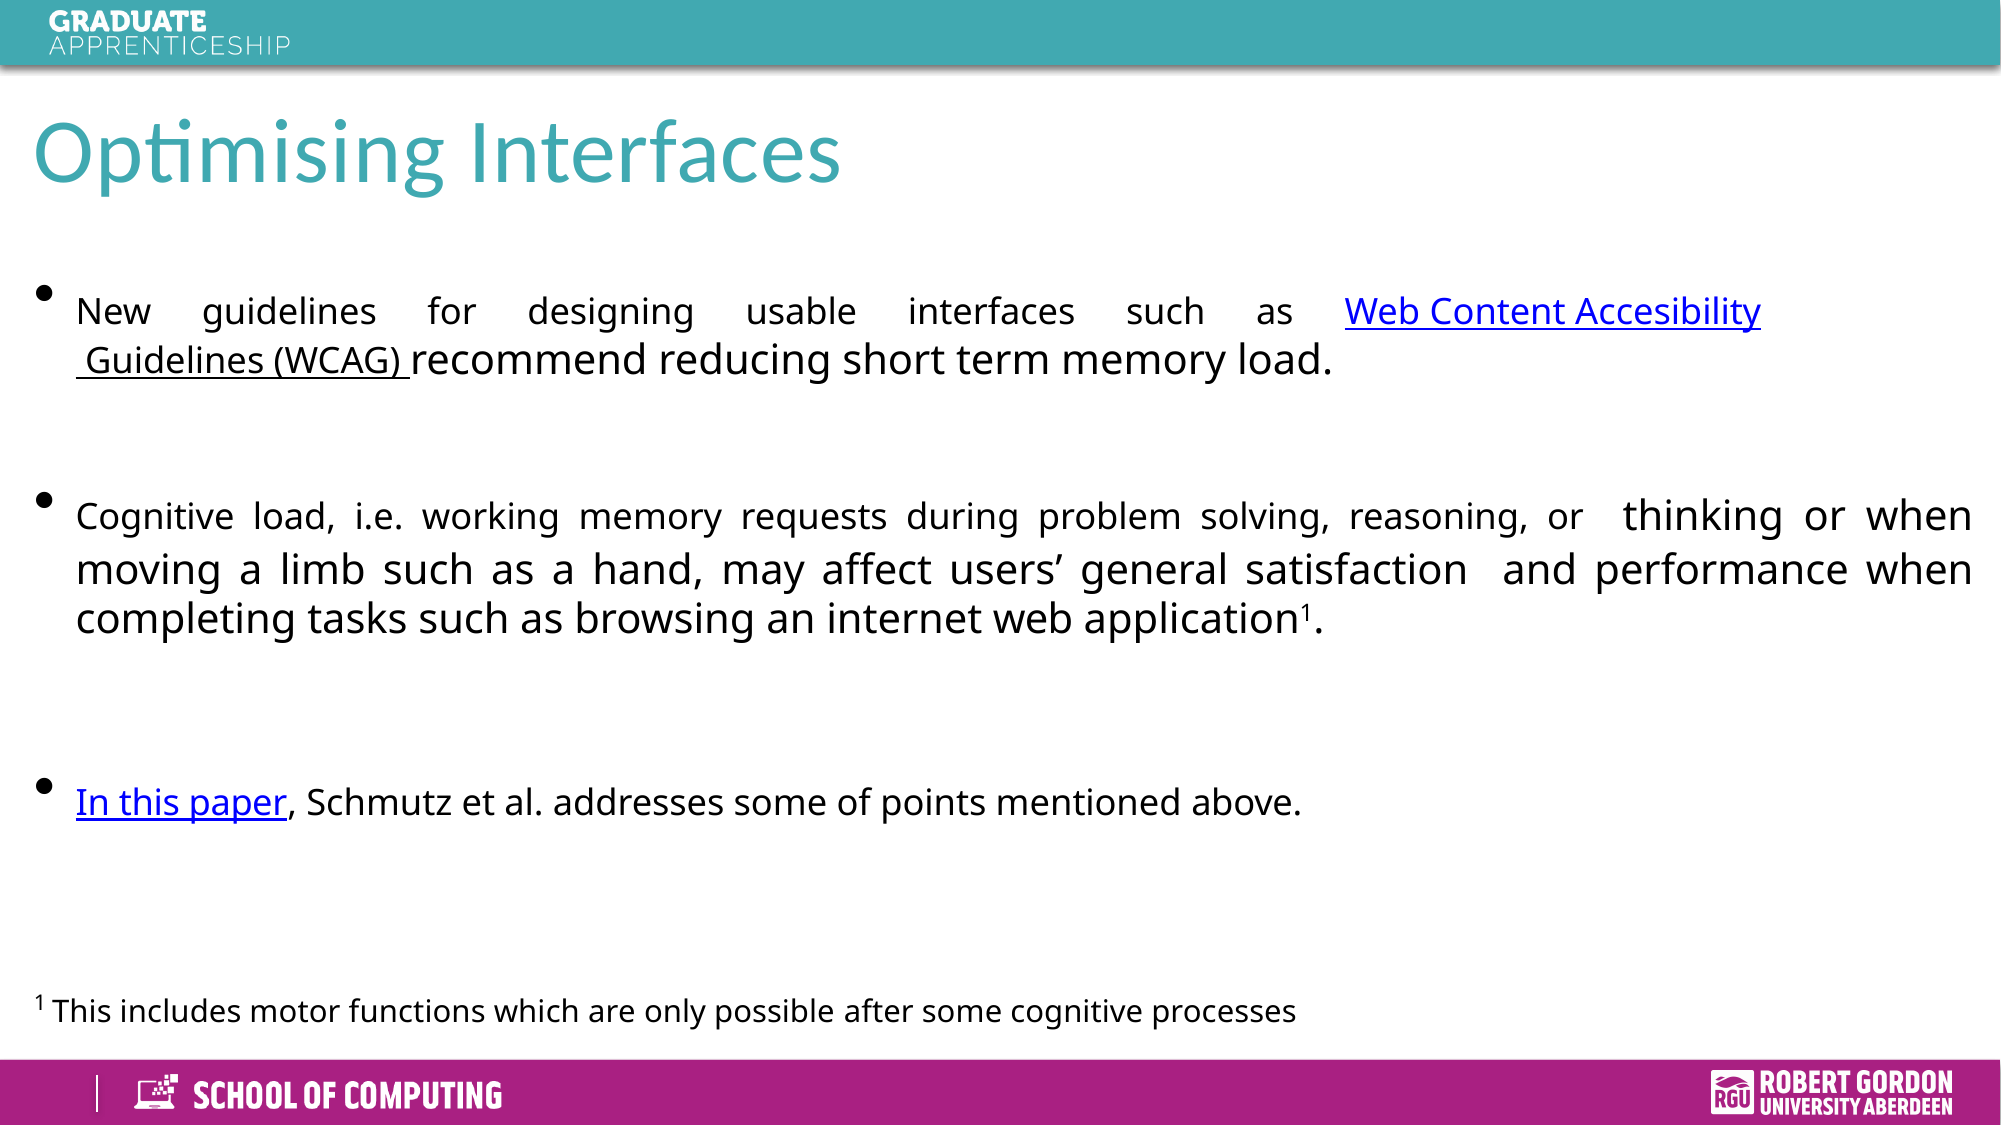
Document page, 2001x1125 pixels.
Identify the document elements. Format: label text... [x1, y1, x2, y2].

title Optimising Interfaces [32, 51, 1322, 241]
text_box New guidelines for designing usable interfaces such as Web Content Accesibility Guidelines (WCAG) recommend reducing short term memory load. Cognitive load, i.e. working memory requests during problem solving, reasoning, or thinking or when moving a limb such as a hand, may affect users’ general satisfaction and performance when completing tasks such as browsing an internet web application1. In this paper, Schmutz et al. addresses some of points mentioned above. [32, 285, 1974, 831]
picture [134, 1068, 917, 1121]
picture [45, 6, 293, 51]
text_box 1 This includes motor functions which are only possible after some cognitive processes [32, 983, 1430, 1030]
picture [1711, 1070, 1952, 1115]
